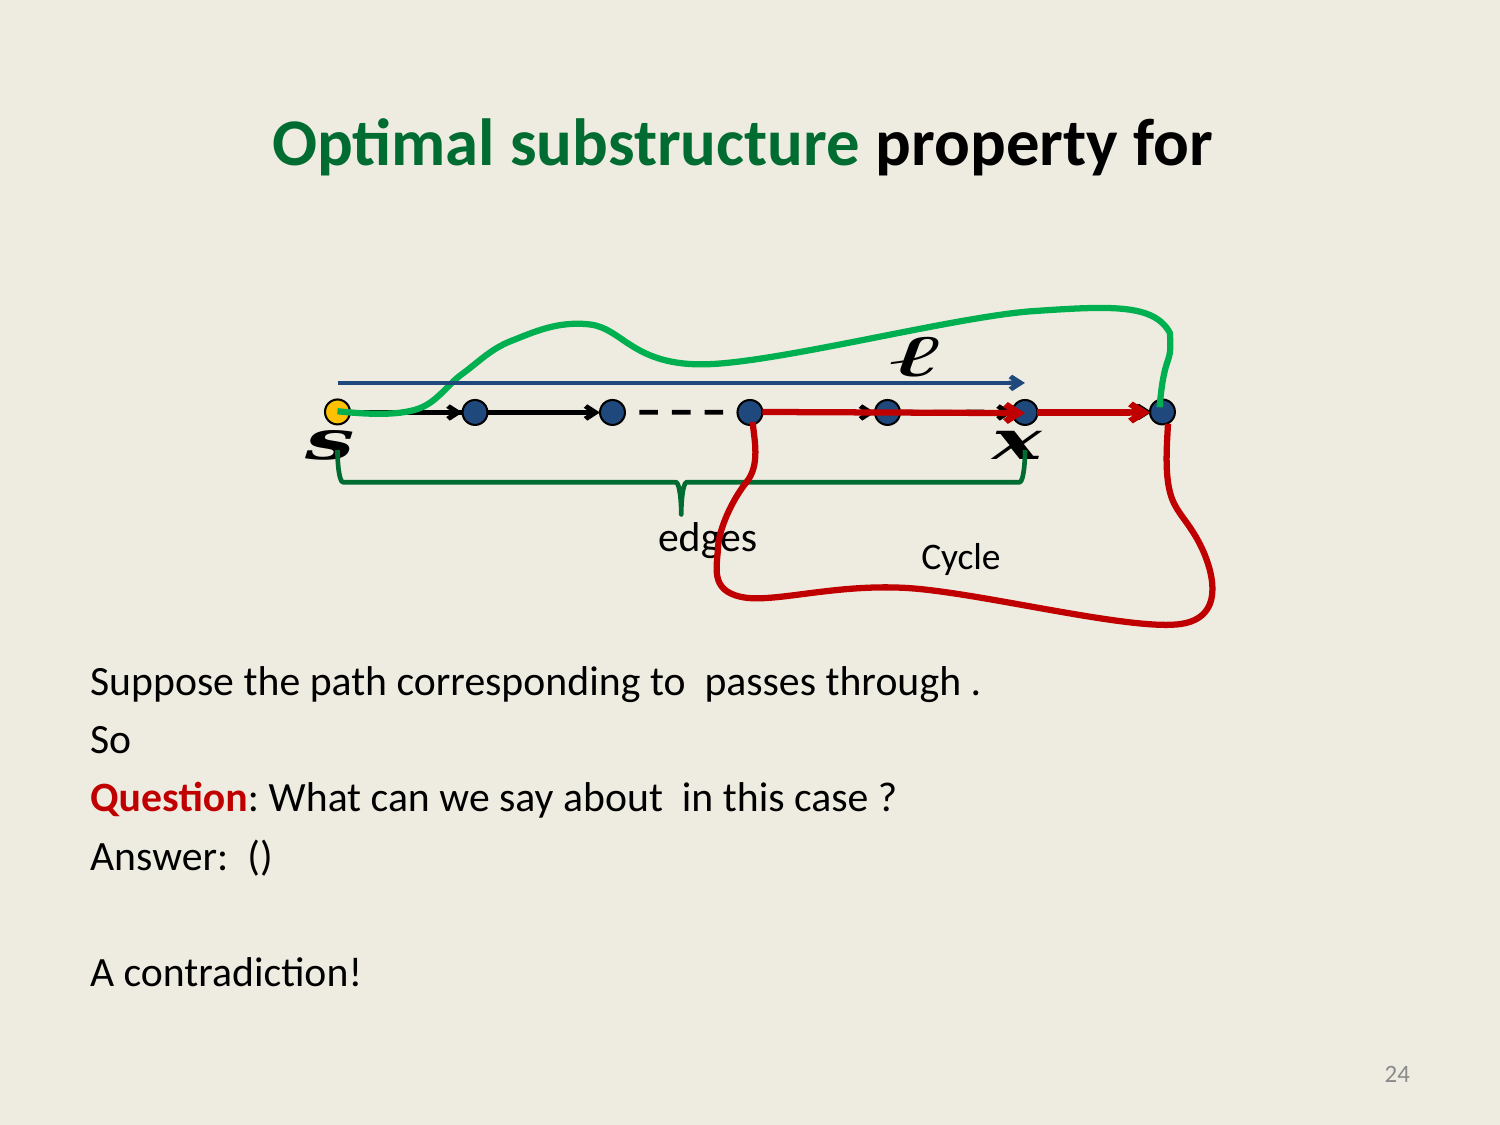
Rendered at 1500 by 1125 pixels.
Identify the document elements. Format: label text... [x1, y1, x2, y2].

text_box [337, 449, 1026, 568]
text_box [349, 399, 1038, 426]
slide_number 24 [1074, 1042, 1425, 1103]
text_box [299, 399, 1183, 473]
text_box [437, 307, 1172, 397]
text_box [716, 480, 1214, 626]
